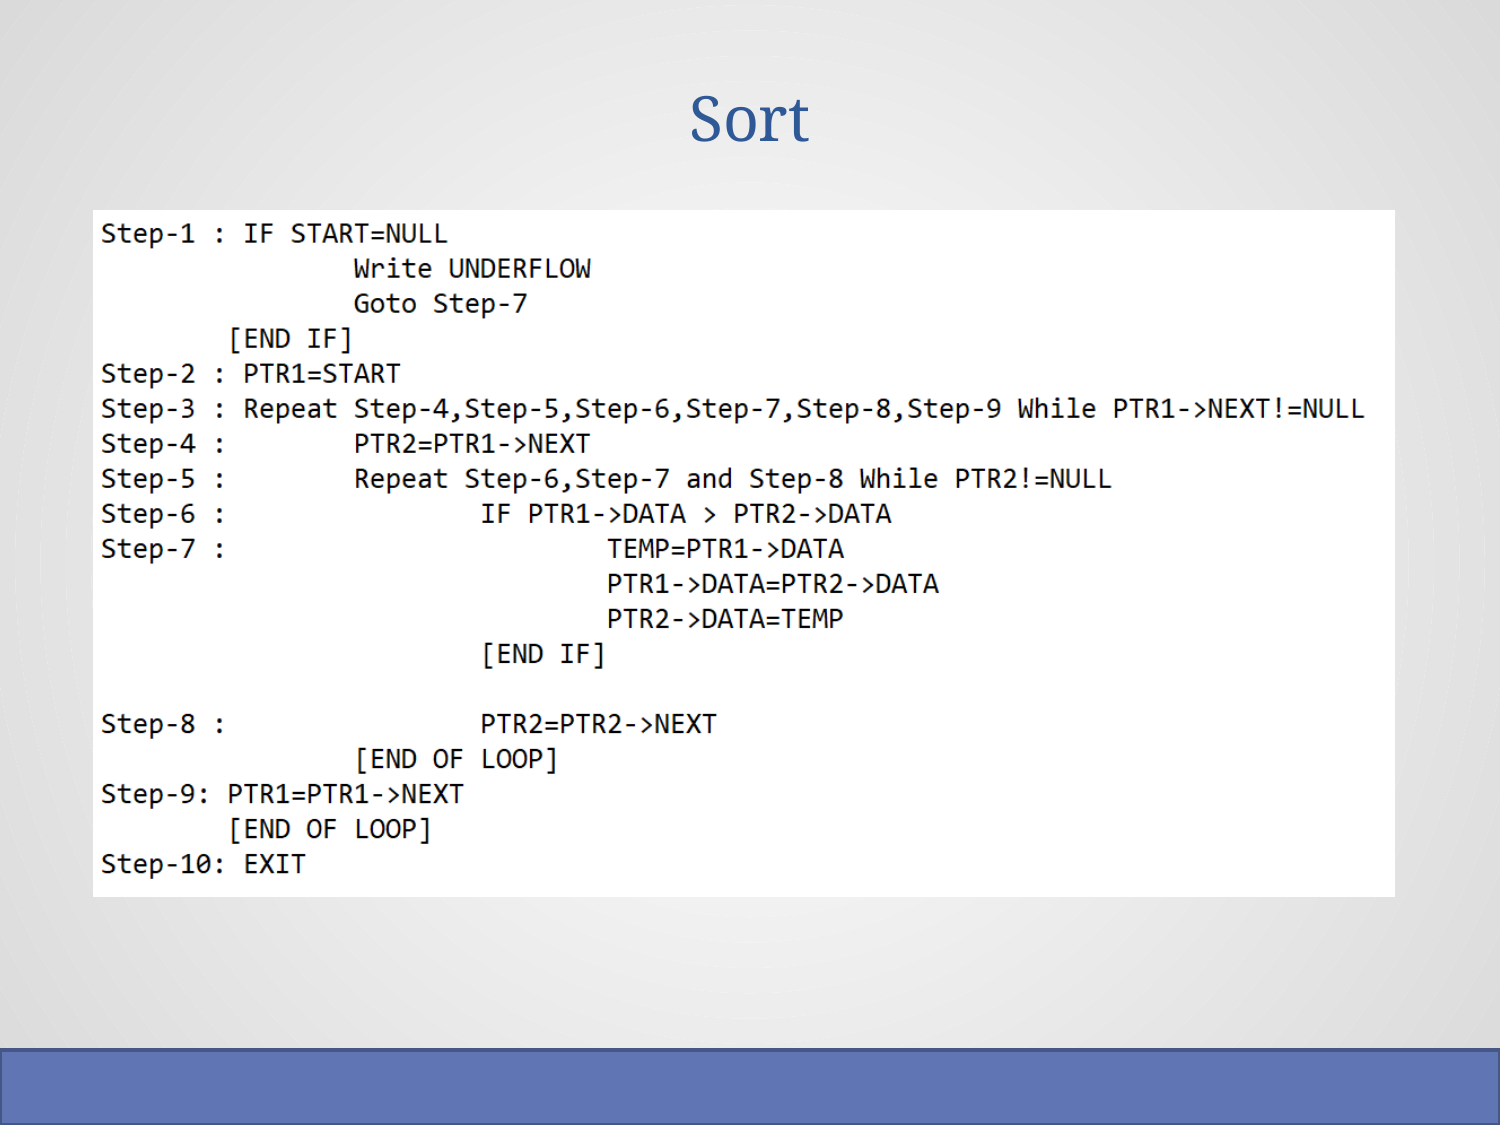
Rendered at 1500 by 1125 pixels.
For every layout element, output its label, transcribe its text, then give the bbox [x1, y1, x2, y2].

picture [93, 210, 1395, 898]
text_box [0, 1048, 1500, 1125]
title Sort [75, 71, 1425, 197]
